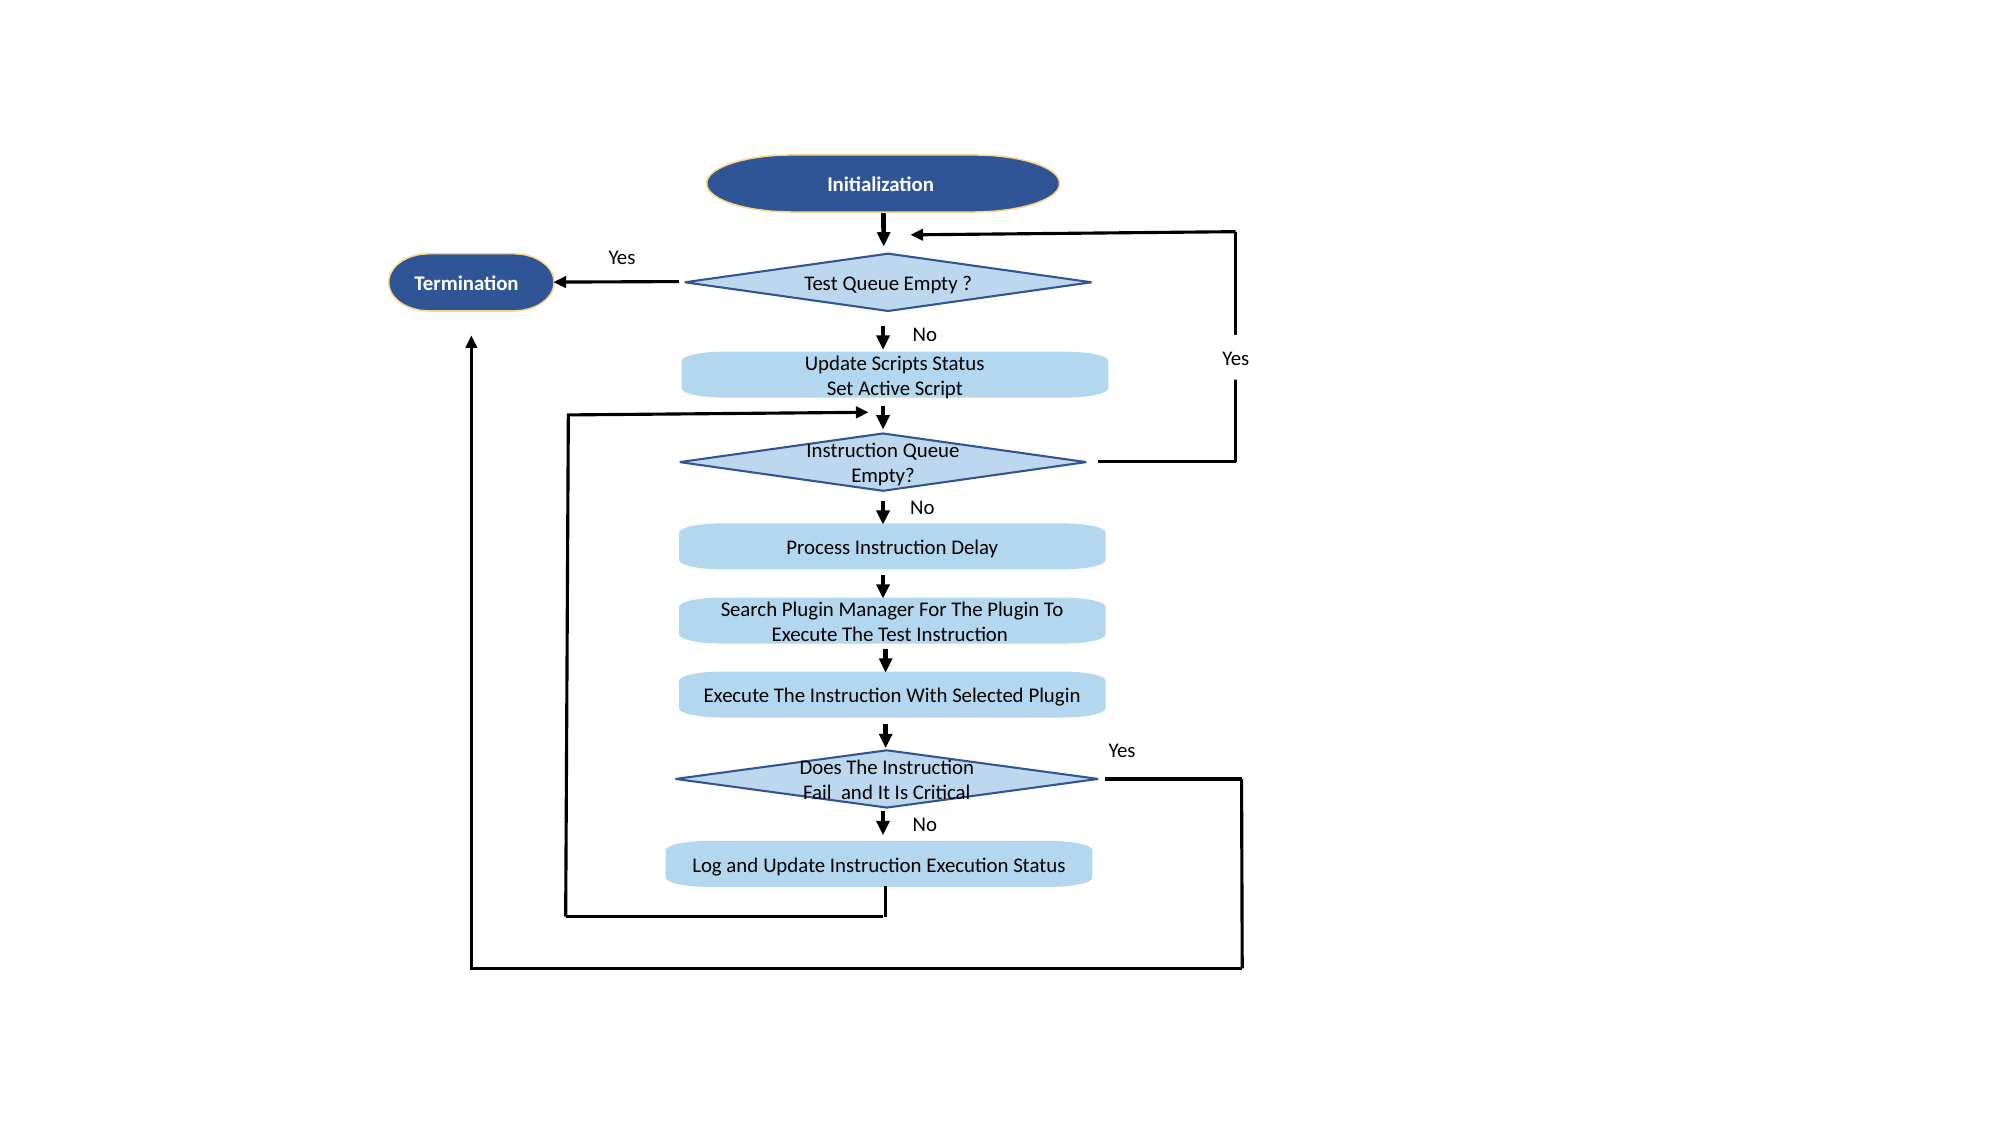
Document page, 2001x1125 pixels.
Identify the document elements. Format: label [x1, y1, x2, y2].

text_box [388, 154, 1266, 971]
